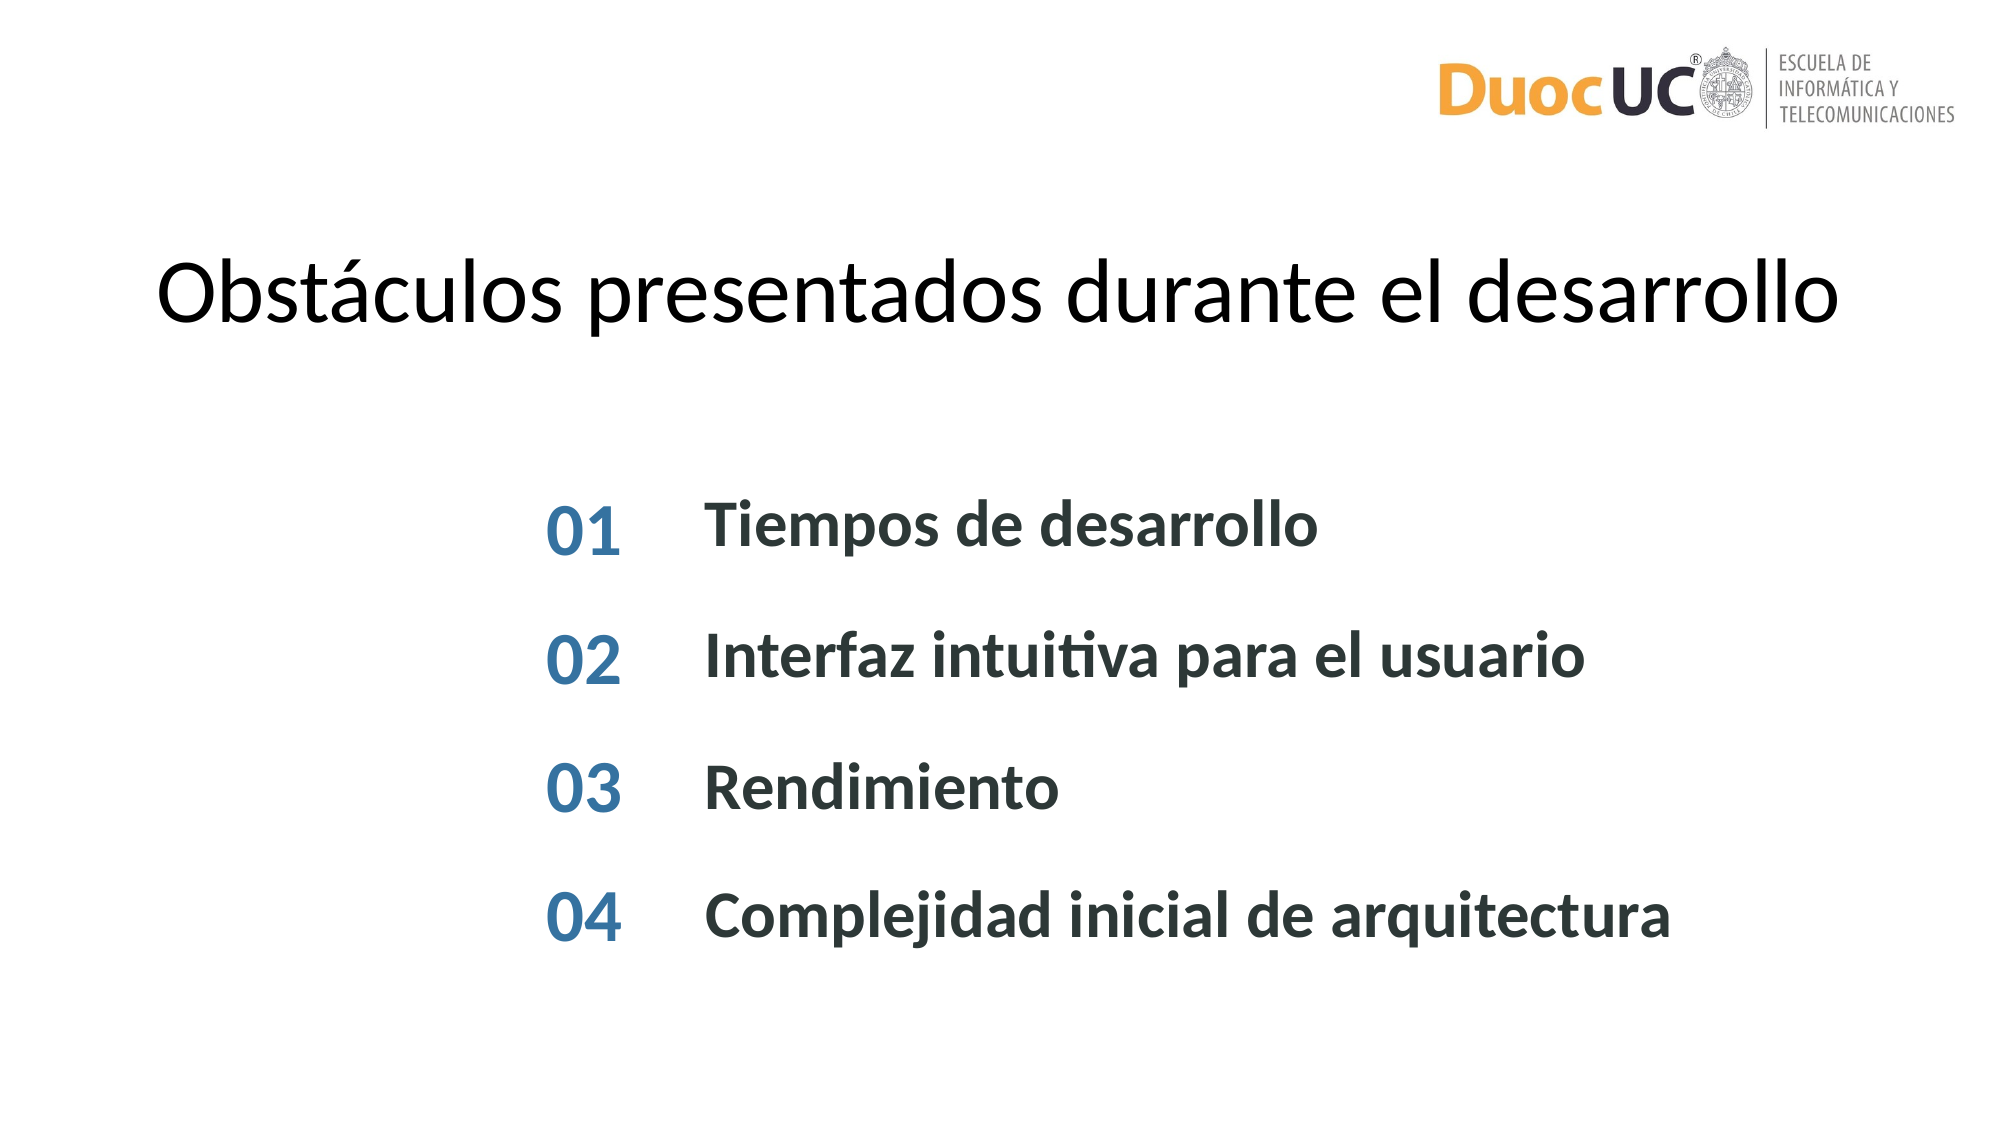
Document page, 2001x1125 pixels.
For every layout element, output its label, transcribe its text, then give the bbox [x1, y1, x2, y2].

text_box Tiempos de desarrollo [689, 476, 1514, 563]
text_box Interfaz intuitiva para el usuario [689, 608, 1804, 694]
picture [1438, 33, 1955, 164]
text_box 02 [518, 611, 651, 698]
text_box Obstáculos presentados durante el desarrollo [0, 223, 2000, 349]
text_box 01 [518, 482, 650, 569]
text_box Complejidad inicial de arquitectura [690, 868, 1696, 954]
text_box 03 [518, 739, 650, 826]
text_box Rendimiento [689, 739, 1300, 826]
text_box 04 [518, 868, 651, 954]
